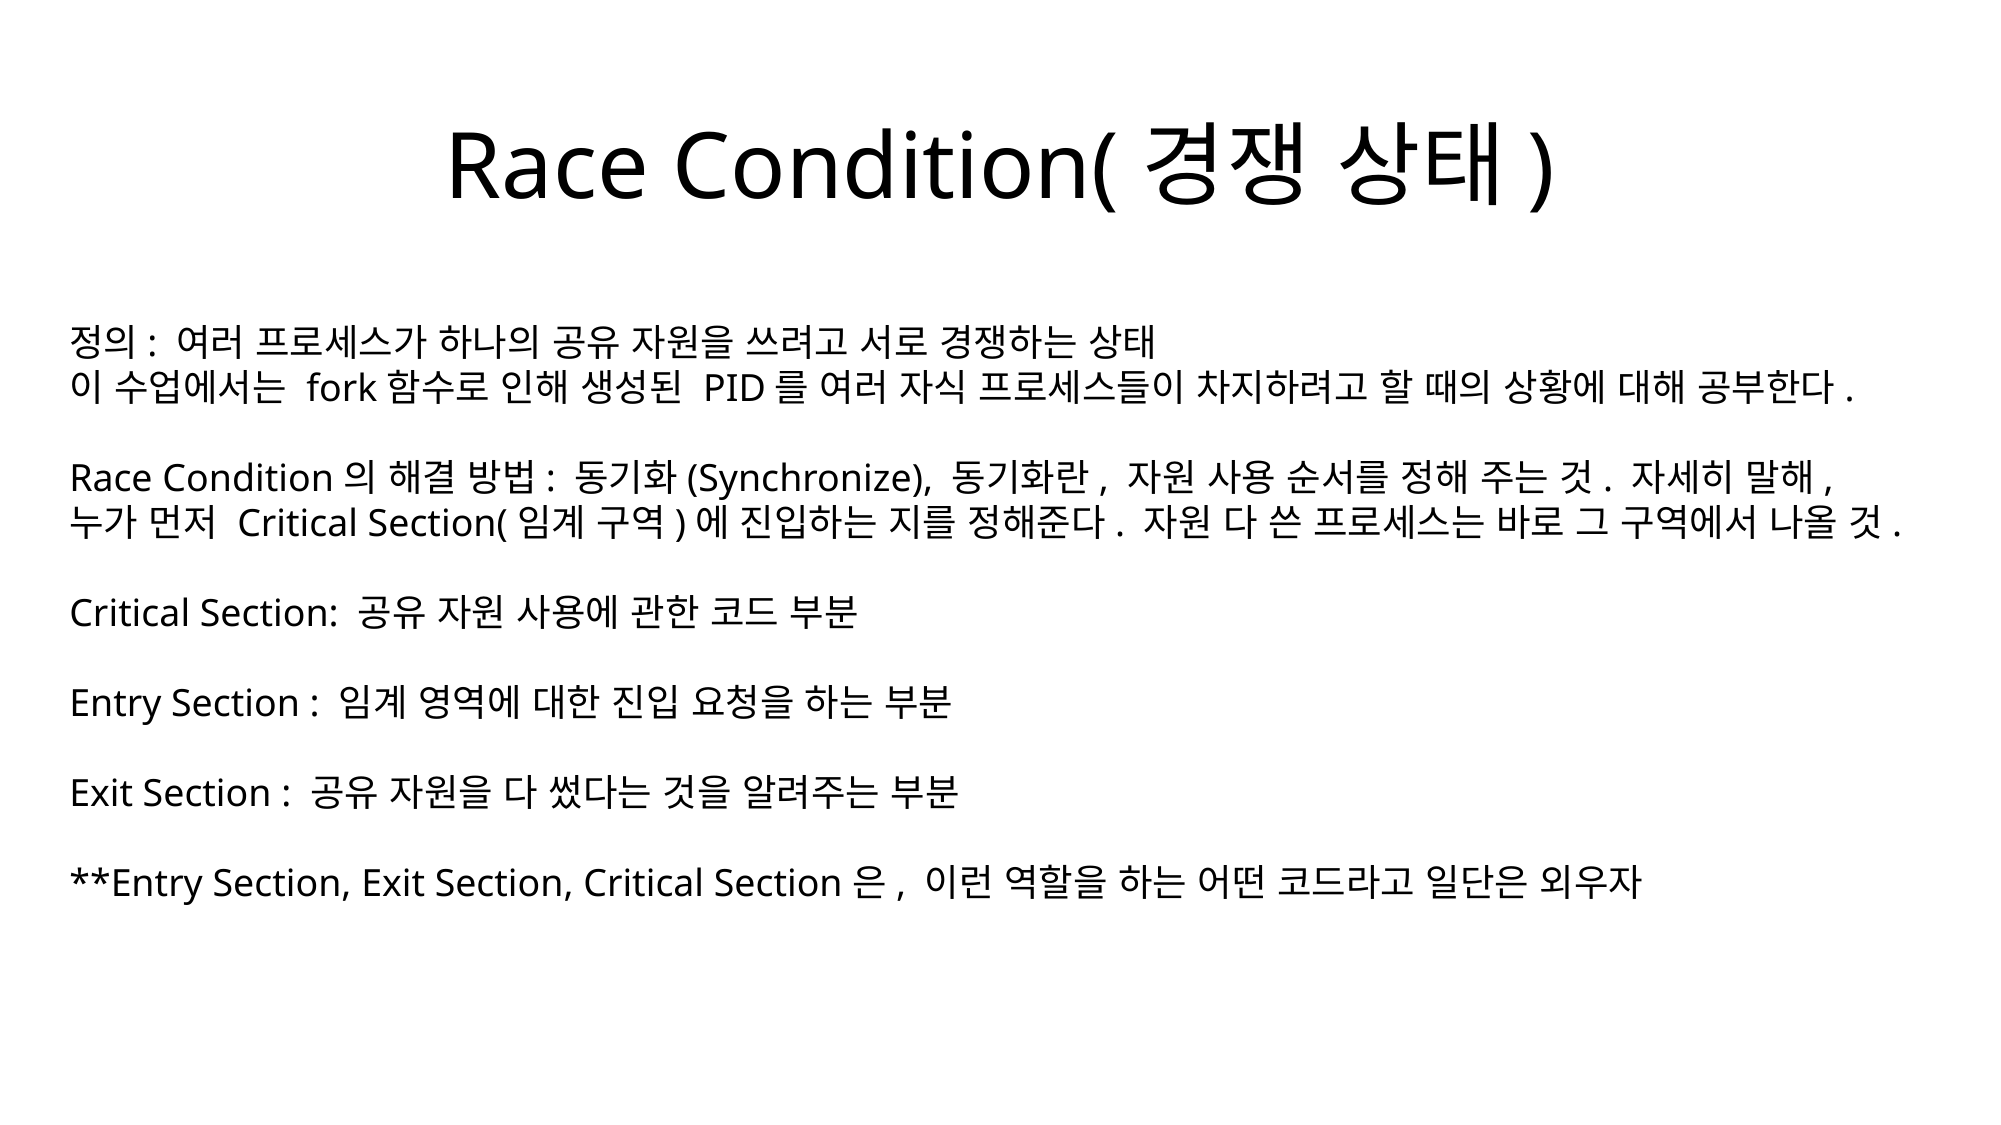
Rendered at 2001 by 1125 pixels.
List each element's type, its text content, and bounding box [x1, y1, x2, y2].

title Race Condition(경쟁 상태) [137, 59, 1863, 278]
text_box 정의: 여러 프로세스가 하나의 공유 자원을 쓰려고 서로 경쟁하는 상태 이 수업에서는 fork함수로 인해 생성된 PID를 여러 자식 프로세스들이 차지하려고 할 때의 상황에 대해 공부한다. Race Condition의 해결 방법: 동기화(Synchronize), 동기화란, 자원 사용 순서를 정해 주는 것. 자세히 말해, 누가 먼저 Critical Section(임계 구역)에 진입하는 지를 정해준다. 자원 다 쓴 프로세스는 바로 그 구역에서 나올 것. Critical Section: 공유 자원 사용에 관한 코드 부분 Entry Section : 임계 영역에 대한 진입 요청을 하는 부분 Exit Section : 공유 자원을 다 썼다는 것을 알려주는 부분 **Entry Section, Exit Section, Critical Section은, 이런 역할을 하는 어떤 코드라고 일단은 외우자 [54, 312, 1923, 912]
